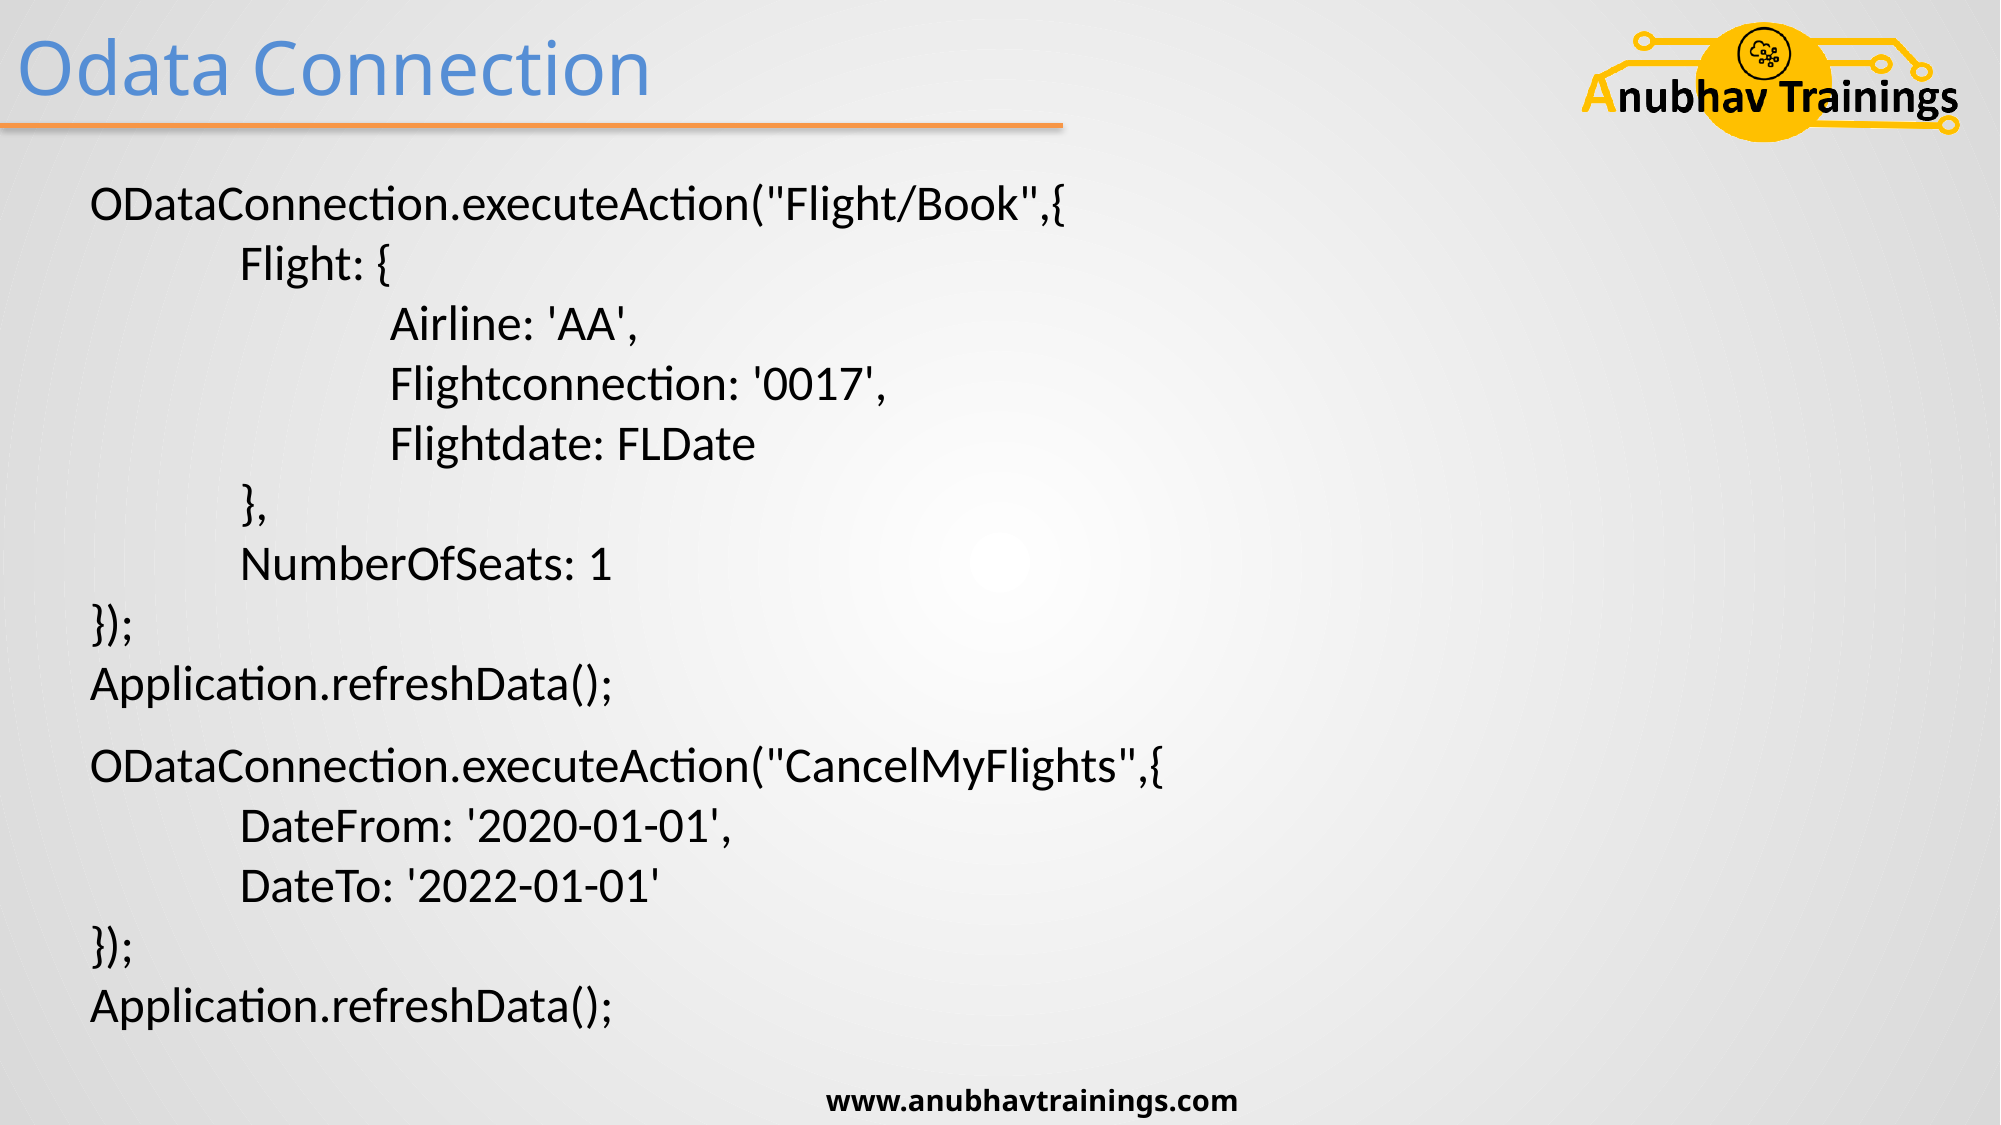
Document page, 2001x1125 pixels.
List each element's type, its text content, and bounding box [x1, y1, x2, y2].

text_box www.anubhavtrainings.com [811, 1074, 1378, 1125]
text_box ODataConnection.executeAction("CancelMyFlights",{ DateFrom: '2020-01-01', DateTo: '2022-01-01' }); Application.refreshData(); [75, 724, 1618, 1040]
title Odata Connection [0, 6, 1797, 124]
text_box ODataConnection.executeAction("Flight/Book",{ Flight: { Airline: 'AA', Flightconnection: '0017', Flightdate: FLDate }, NumberOfSeats: 1 }); Application.refreshData(); [74, 162, 1910, 718]
picture [1578, 17, 1963, 143]
